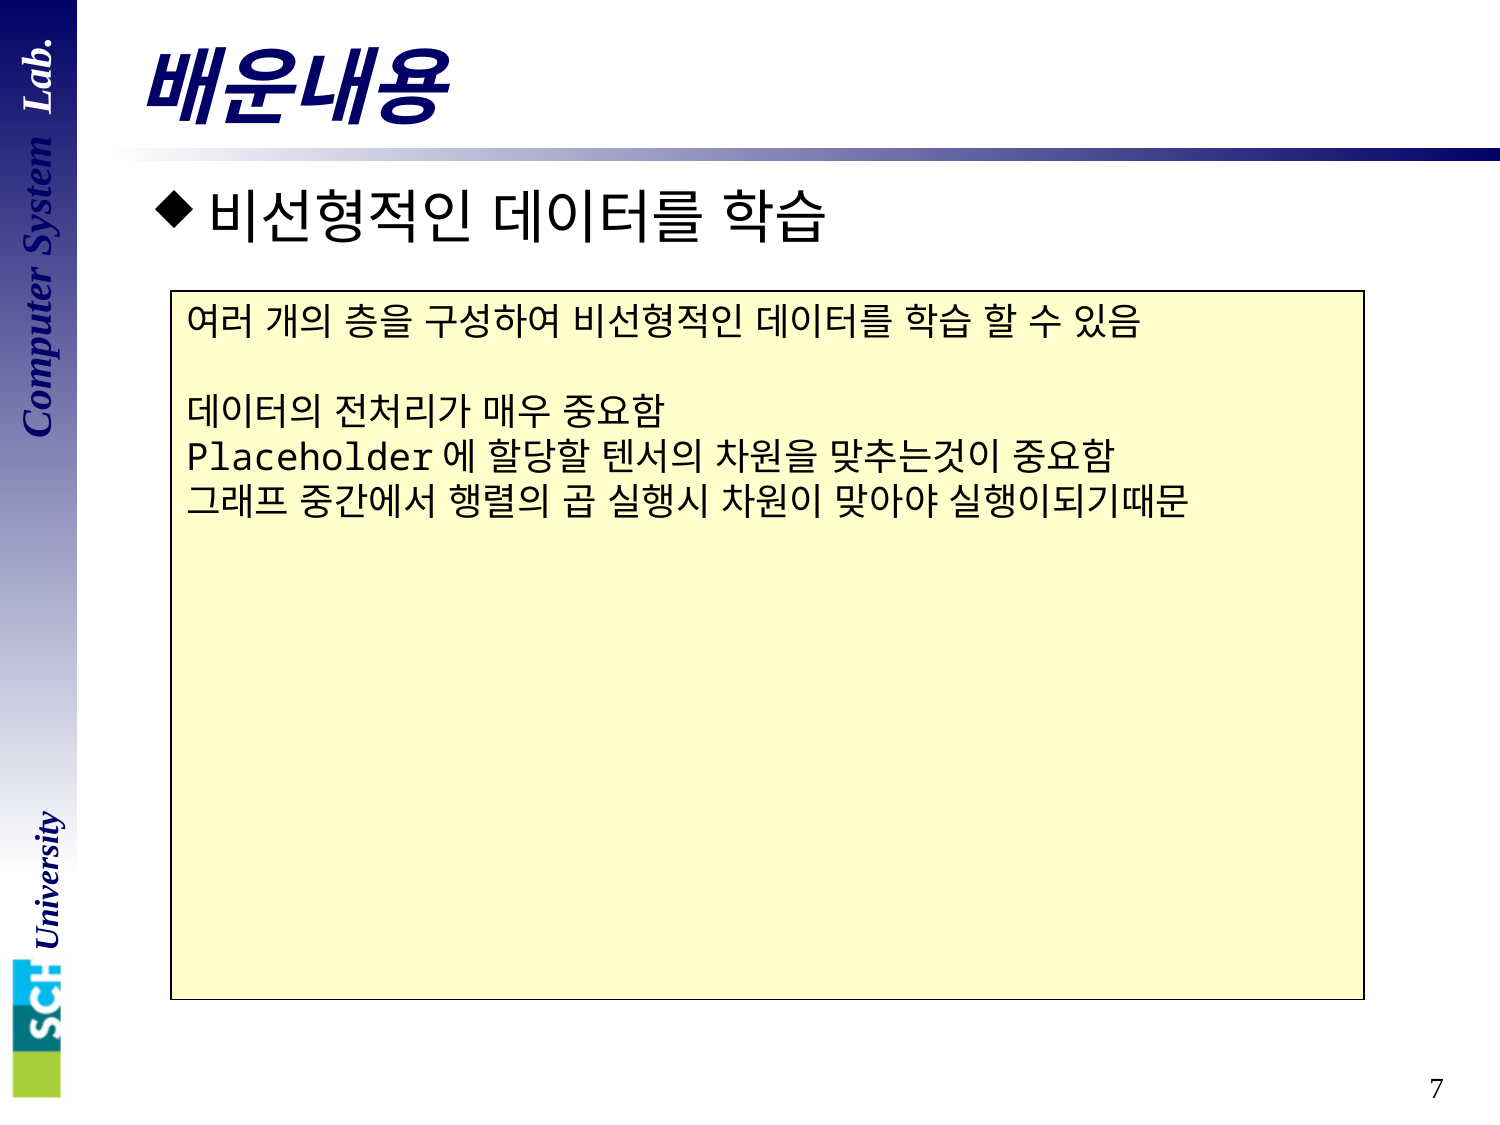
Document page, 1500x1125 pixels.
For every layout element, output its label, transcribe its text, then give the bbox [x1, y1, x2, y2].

title 배운내용 [123, 25, 1460, 143]
picture [5, 952, 69, 1104]
text_box [277, 97, 1500, 173]
list 비선형적인 데이터를 학습 [135, 172, 1448, 1038]
text_box 여러 개의 층을 구성하여 비선형적인 데이터를 학습 할 수 있음 데이터의 전처리가 매우 중요함 Placeholder에 할당할 텐서의 차원을 맞추는것이 중요함 그래프 중간에서 행렬의 곱 실행시 차원이 맞아야 실행이되기때문 [171, 290, 1364, 1000]
